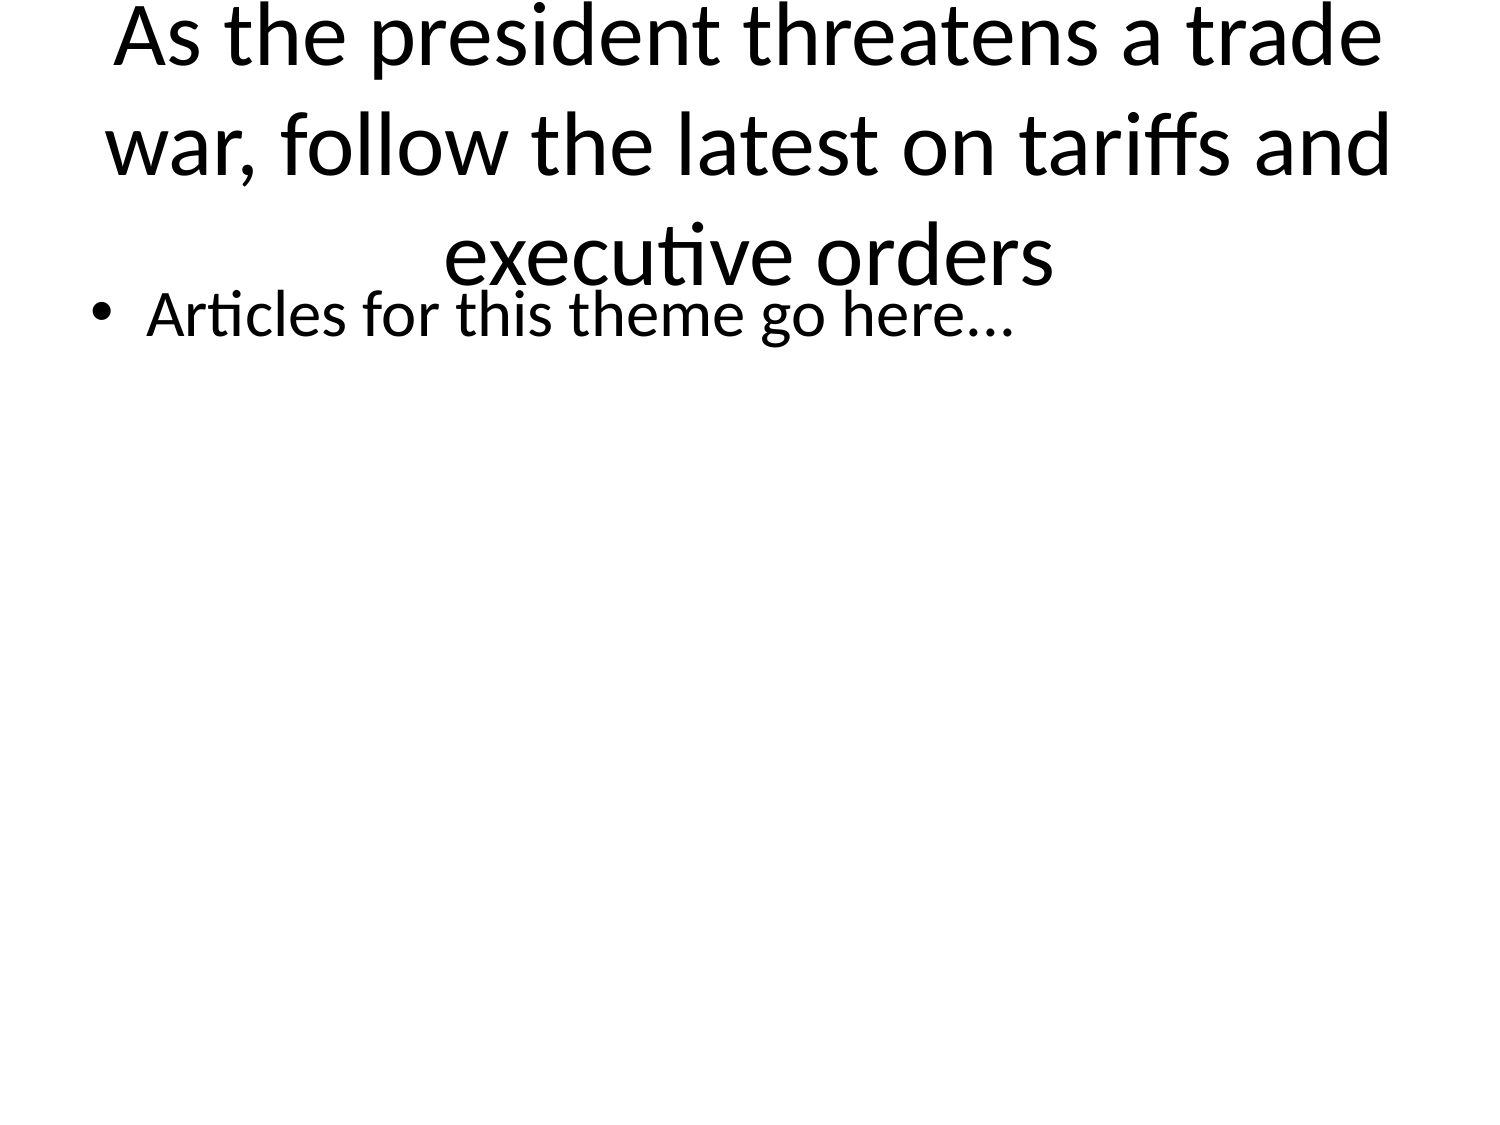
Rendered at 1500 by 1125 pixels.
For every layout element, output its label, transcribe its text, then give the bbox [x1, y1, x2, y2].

title As the president threatens a trade war, follow the latest on tariffs and executive orders [75, 45, 1425, 233]
list Articles for this theme go here... [75, 262, 1425, 1005]
